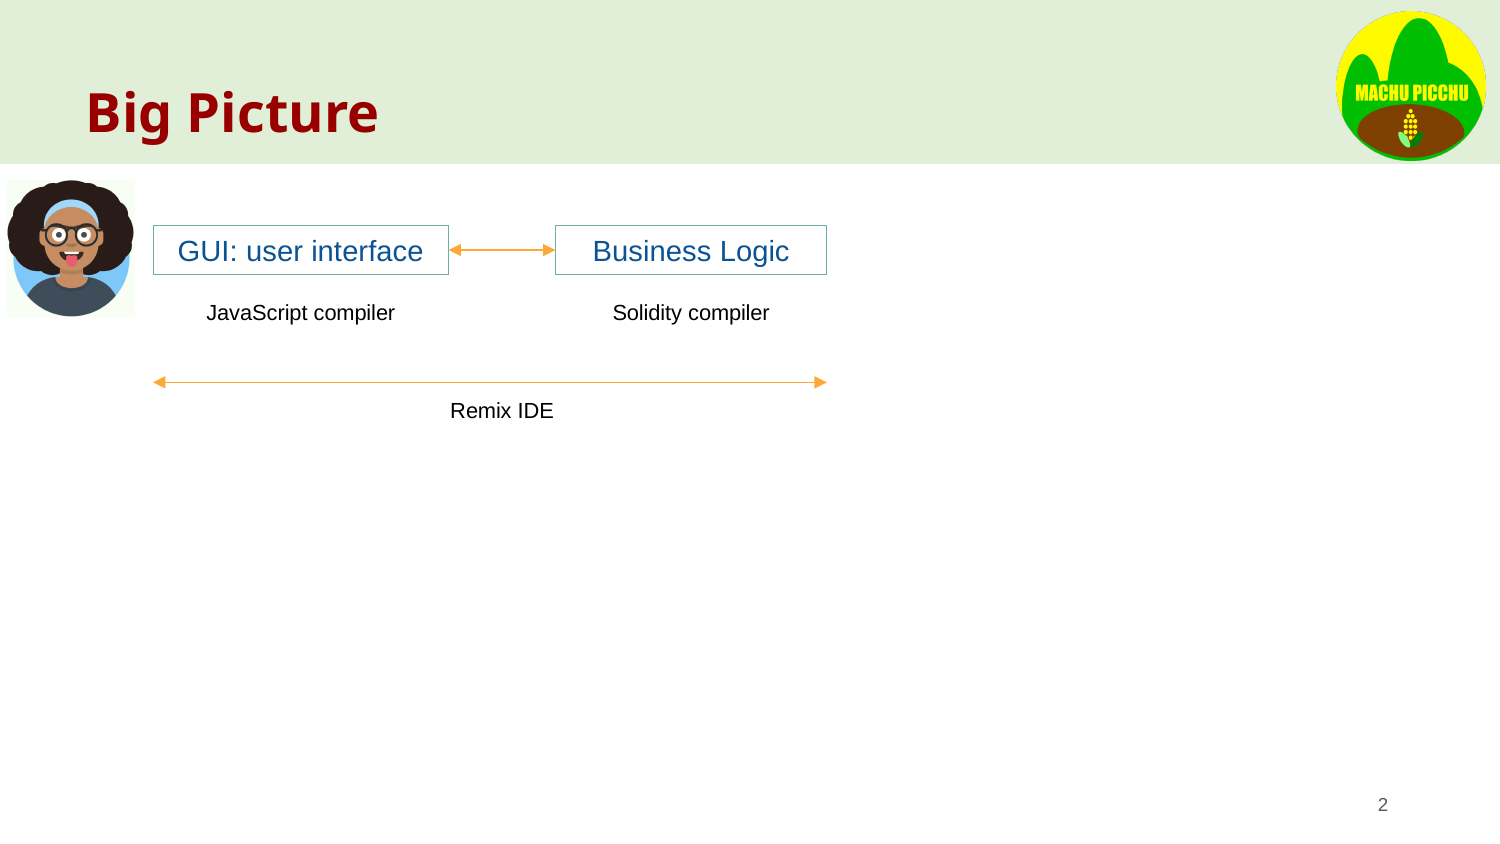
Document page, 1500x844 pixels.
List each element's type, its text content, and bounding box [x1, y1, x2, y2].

text_box 2 [1328, 781, 1400, 827]
text_box Remix IDE [354, 390, 650, 431]
picture [1336, 11, 1486, 161]
text_box JavaScript compiler [153, 290, 449, 332]
text_box Business Logic [555, 225, 827, 275]
title Big Picture [74, 0, 1397, 149]
text_box GUI: user interface [153, 225, 449, 275]
picture [7, 180, 136, 317]
text_box Solidity compiler [555, 290, 827, 332]
